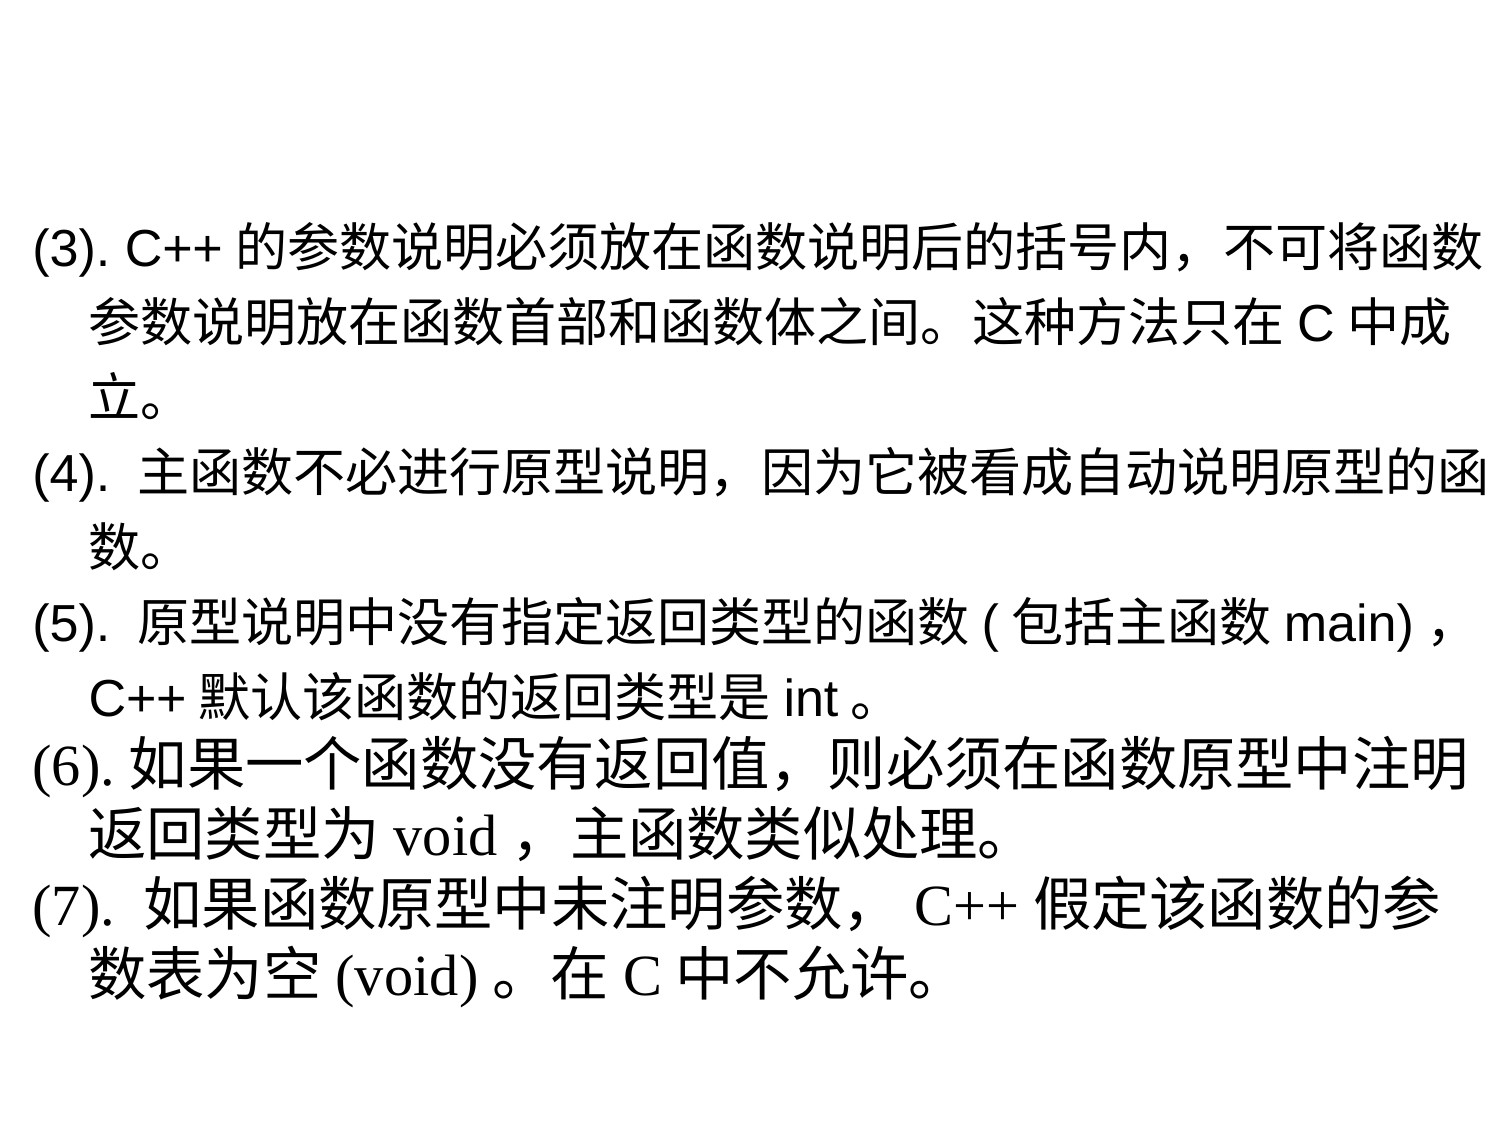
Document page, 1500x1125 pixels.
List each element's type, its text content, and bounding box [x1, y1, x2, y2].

text_box (3). C++的参数说明必须放在函数说明后的括号内，不可将函数参数说明放在函数首部和函数体之间。这种方法只在C中成立。 (4). 主函数不必进行原型说明，因为它被看成自动说明原型的函数。 (5). 原型说明中没有指定返回类型的函数(包括主函数main)，C++默认该函数的返回类型是int。 (6).如果一个函数没有返回值，则必须在函数原型中注明返回类型为void，主函数类似处理。 (7). 如果函数原型中未注明参数，C++假定该函数的参数表为空(void)。在C中不允许。 [29, 196, 1500, 1125]
